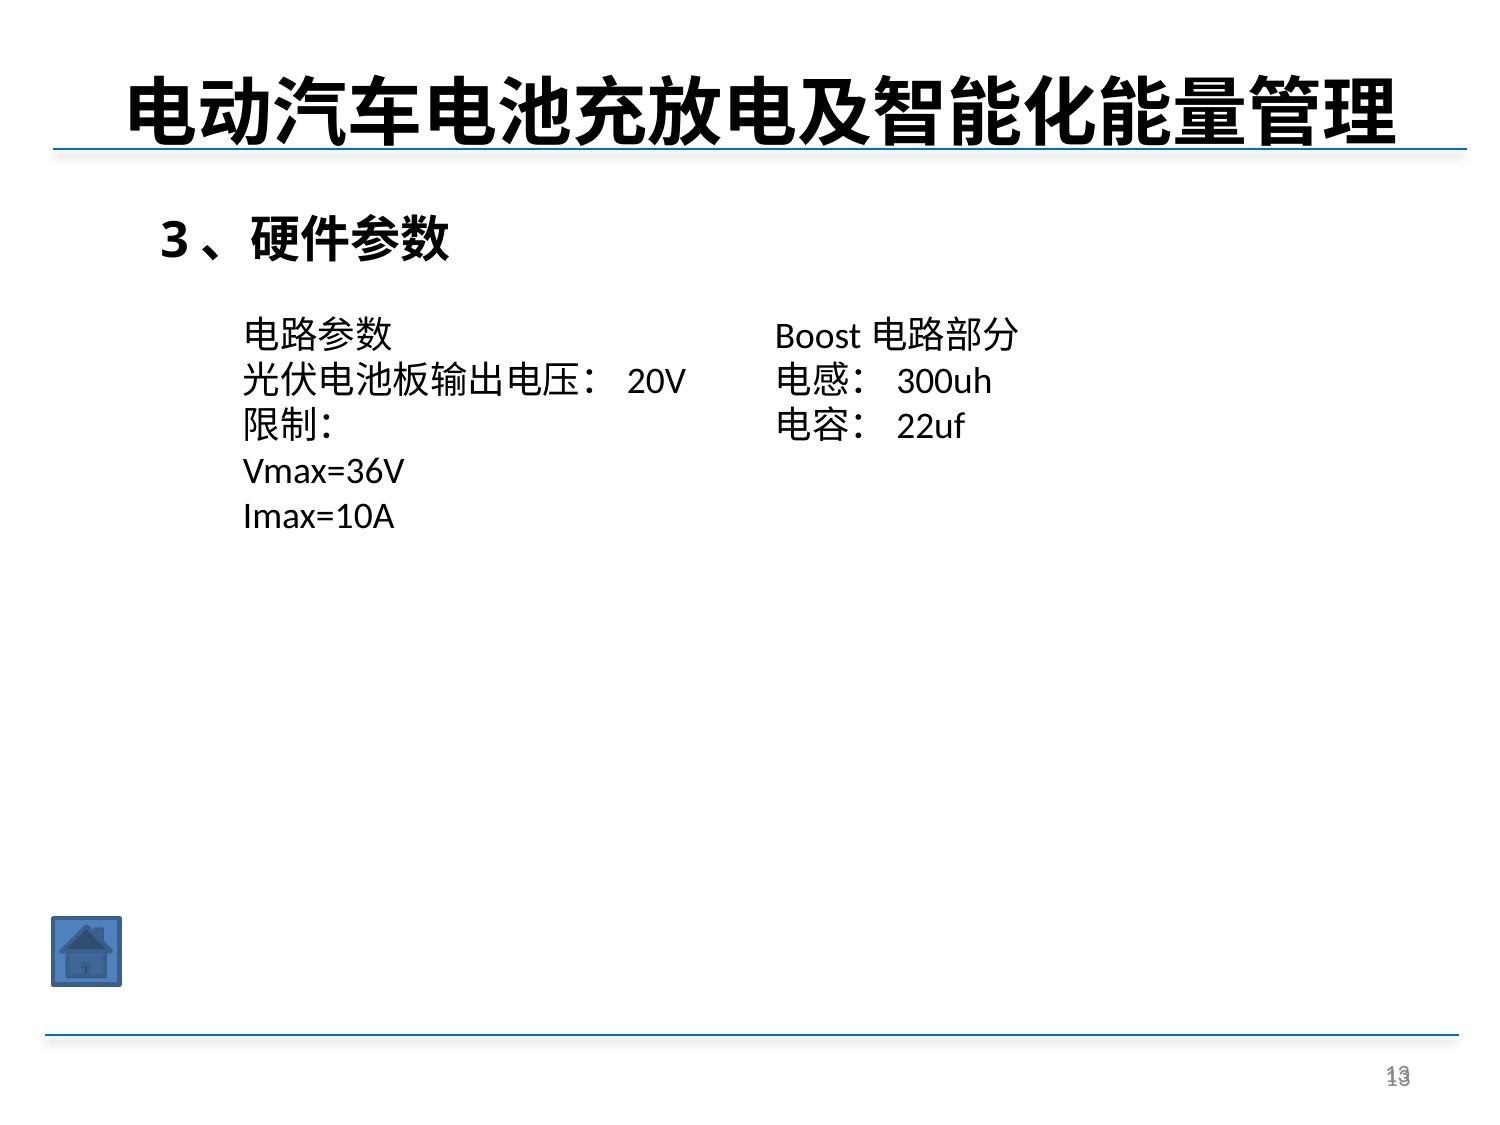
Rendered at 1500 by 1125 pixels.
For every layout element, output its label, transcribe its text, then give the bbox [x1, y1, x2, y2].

text_box 电路参数 光伏电池板输出电压：20V 限制： Vmax=36V Imax=10A [228, 304, 752, 589]
slide_number 13 [1075, 1047, 1426, 1107]
text_box 3、硬件参数 [145, 200, 727, 275]
text_box 电动汽车电池充放电及智能化能量管理 [86, 12, 1434, 148]
text_box 电动汽车电池充放电及智能化能量管理 [86, 157, 1434, 162]
text_box Boost电路部分 电感：300uh 电容：22uf [759, 303, 1284, 499]
text_box 13 [1074, 1047, 1425, 1103]
text_box [51, 916, 122, 987]
